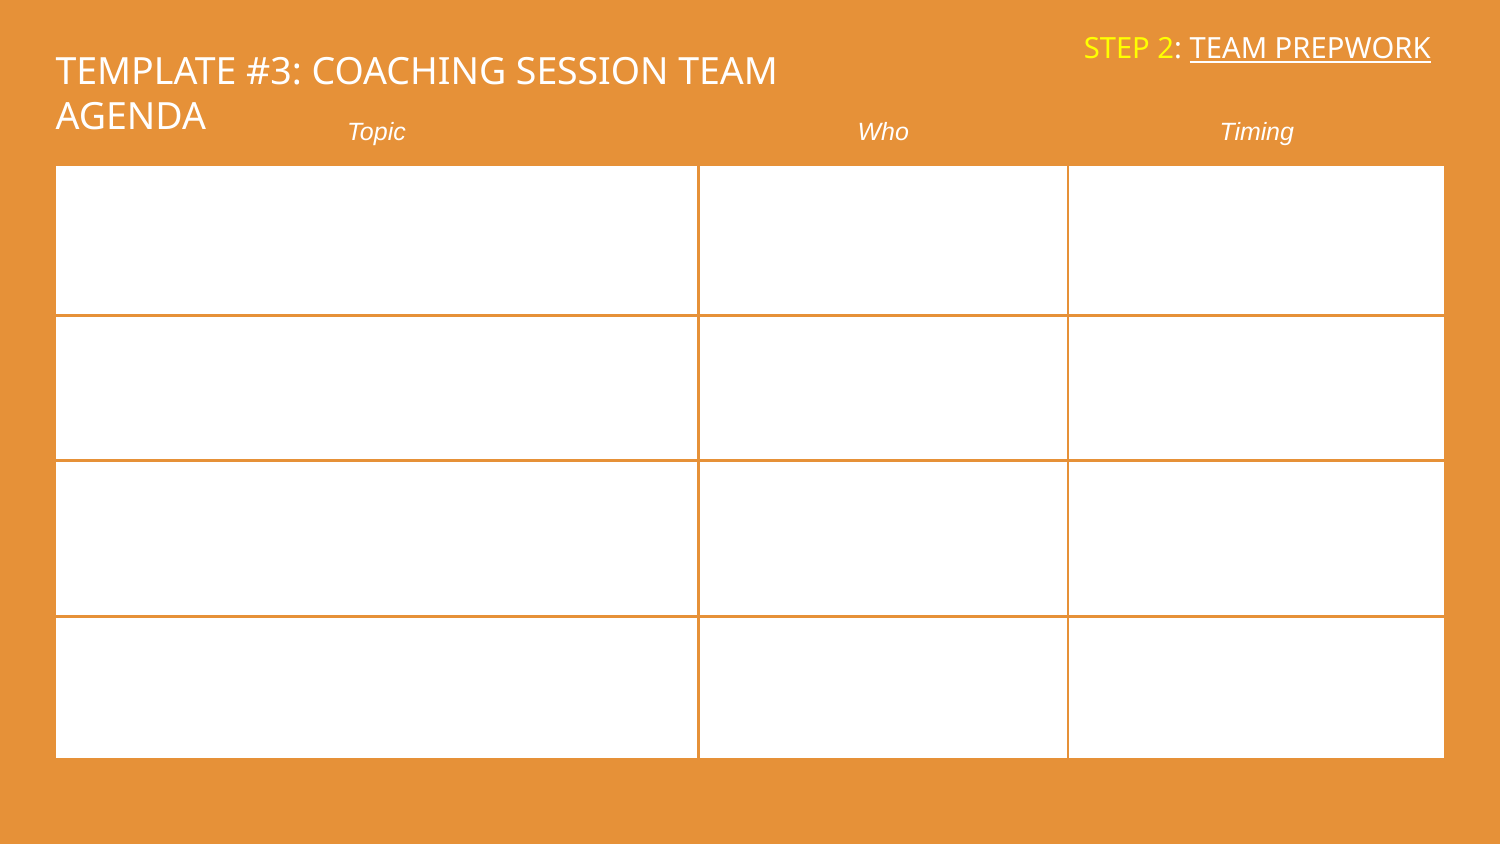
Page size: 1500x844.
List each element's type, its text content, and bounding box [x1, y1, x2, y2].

title STEP 2: TEAM PREPWORK [994, 14, 1446, 109]
table_cell [1069, 462, 1444, 615]
table_cell [56, 618, 697, 758]
table_cell [700, 462, 1067, 615]
table_cell [56, 166, 697, 314]
table_header Who [700, 104, 1067, 164]
table_cell [1069, 317, 1444, 459]
title TEMPLATE #3: COACHING SESSION TEAM AGENDA [40, 31, 928, 91]
table_cell [56, 317, 697, 459]
table_cell [1069, 618, 1444, 758]
table_cell [700, 618, 1067, 758]
table_cell [700, 166, 1067, 314]
table_header Topic [56, 104, 697, 164]
table_cell [1069, 166, 1444, 314]
table_header Timing [1069, 109, 1444, 164]
table_cell [700, 317, 1067, 459]
table_cell [56, 462, 697, 615]
